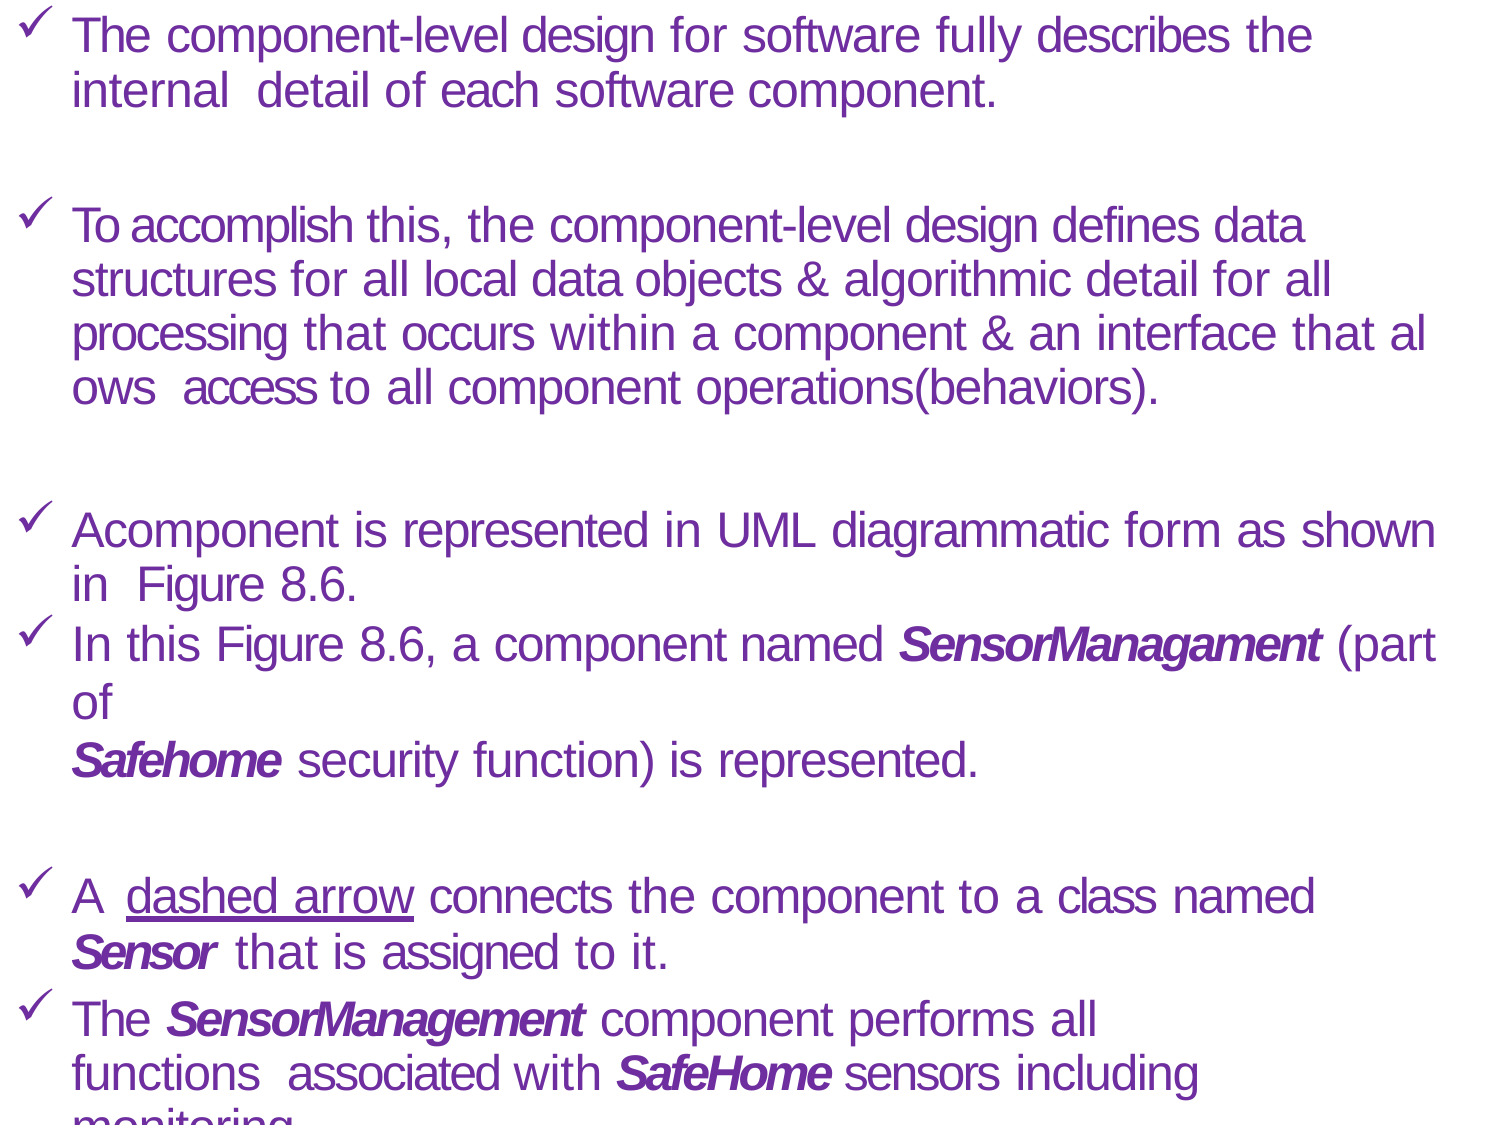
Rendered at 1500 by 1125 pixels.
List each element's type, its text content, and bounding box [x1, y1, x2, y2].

text_box The component-level design for software fully describes the internal detail of each software component. To accomplish this, the component-level design defines data structures for all local data objects & algorithmic detail for all processing that occurs within a component & an interface that al ows access to all component operations(behaviors). Acomponent is represented in UML diagrammatic form as shown in Figure 8.6. In this Figure 8.6, a component named SensorManagament (part of Safehome security function) is represented. A dashed arrow connects the component to a class named Sensor that is assigned to it. The SensorManagement component performs all functions associated with SafeHome sensors including monitoring & configuring them. [12, 0, 1473, 1125]
